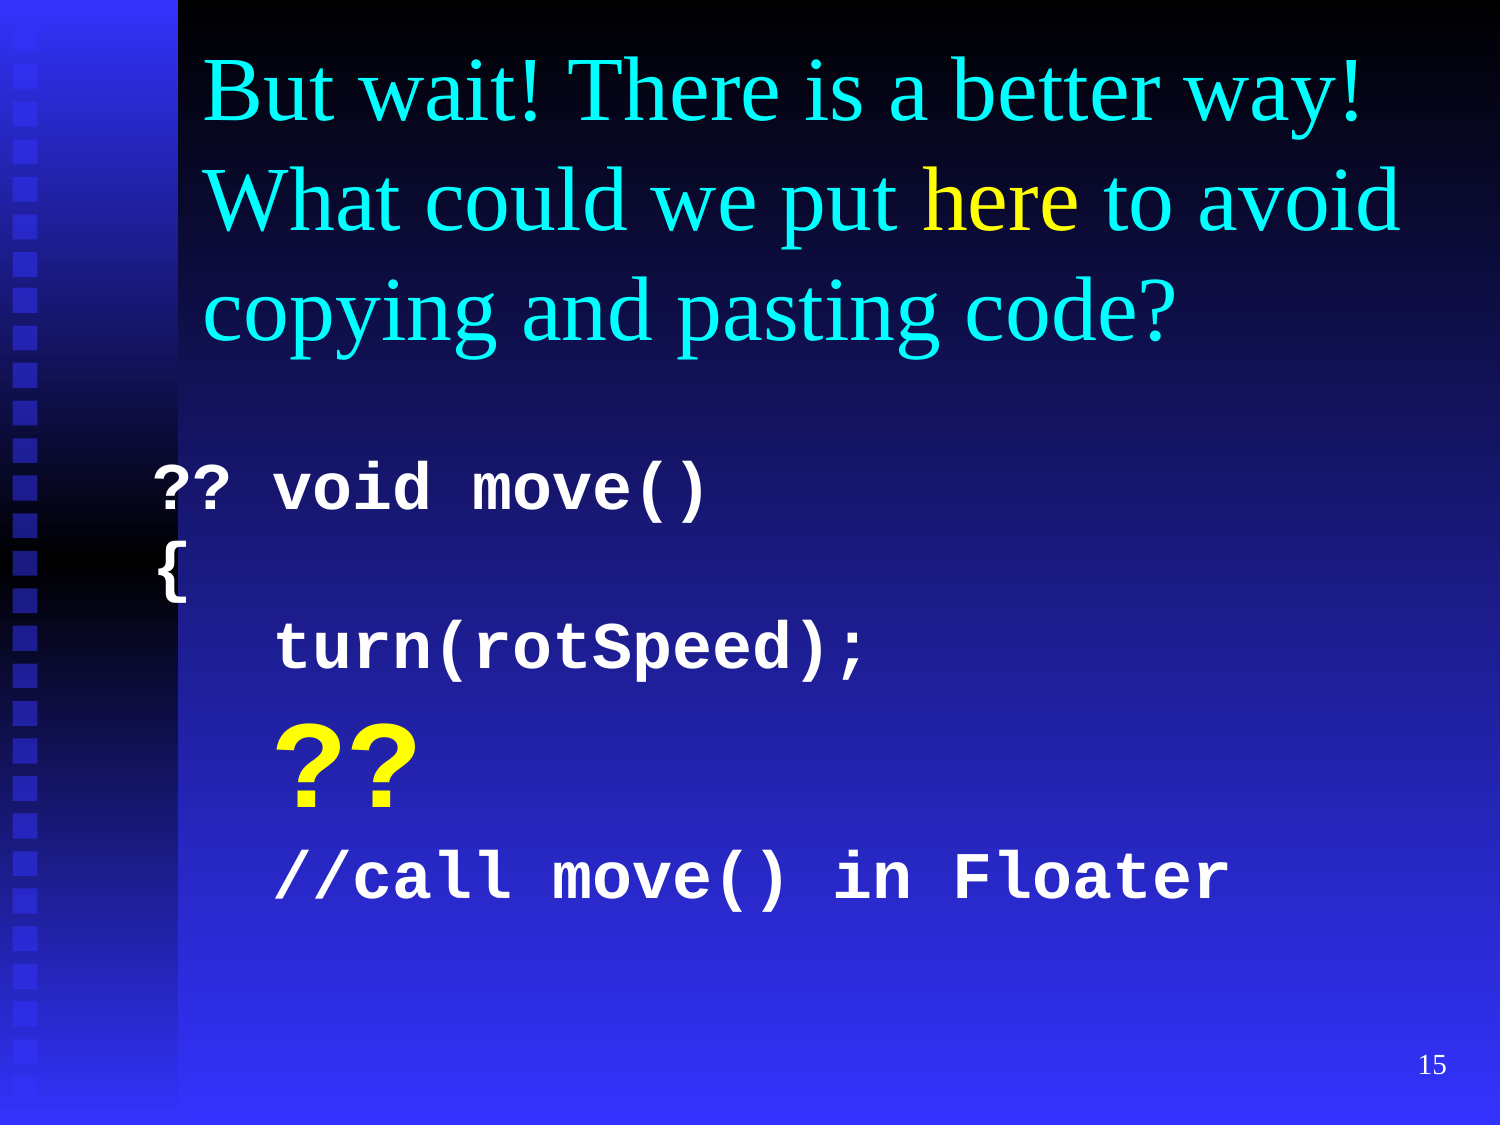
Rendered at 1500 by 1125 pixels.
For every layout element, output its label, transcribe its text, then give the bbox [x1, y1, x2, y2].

list ?? void move() { turn(rotSpeed); ?? //call move() in Floater [137, 275, 1475, 1125]
title But wait! There is a better way! What could we put here to avoid copying and pasting code? [187, 99, 1463, 275]
